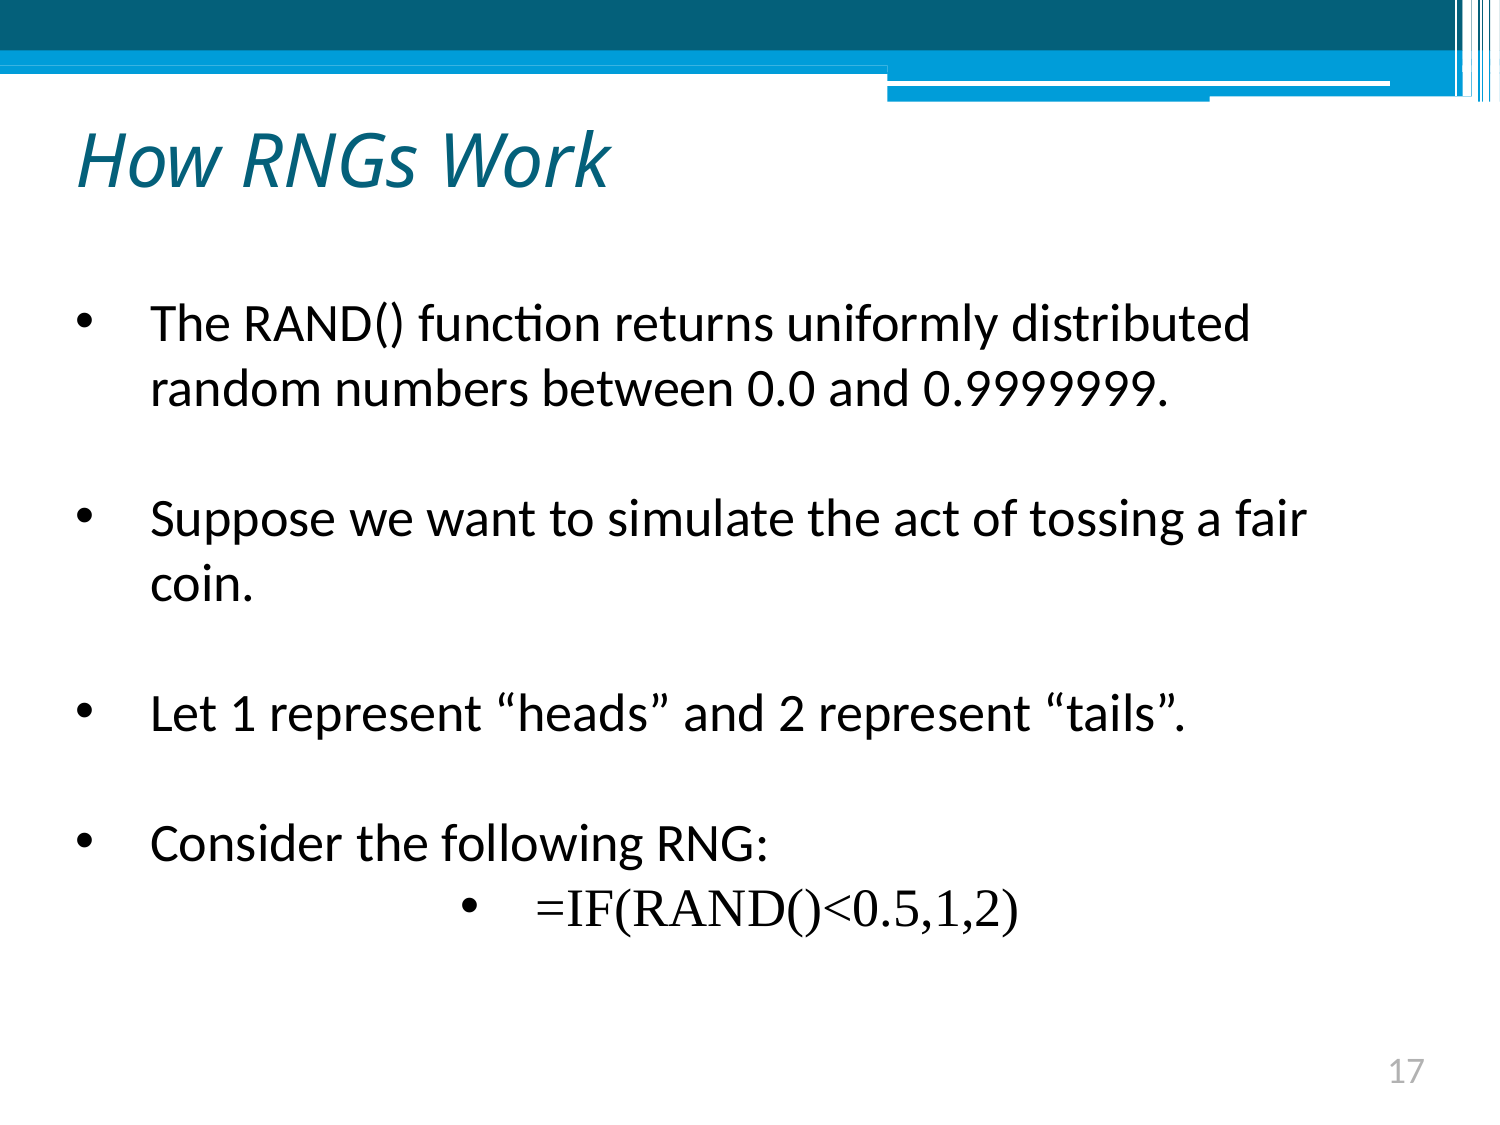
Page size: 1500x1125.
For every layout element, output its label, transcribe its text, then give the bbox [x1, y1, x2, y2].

slide_number 17 [1080, 1046, 1425, 1092]
list The RAND() function returns uniformly distributed random numbers between 0.0 and 0.9999999. Suppose we want to simulate the act of tossing a fair coin. Let 1 represent “heads” and 2 represent “tails”. Consider the following RNG: =IF(RAND()<0.5,1,2) [75, 287, 1350, 944]
title How RNGs Work [75, 112, 1350, 211]
